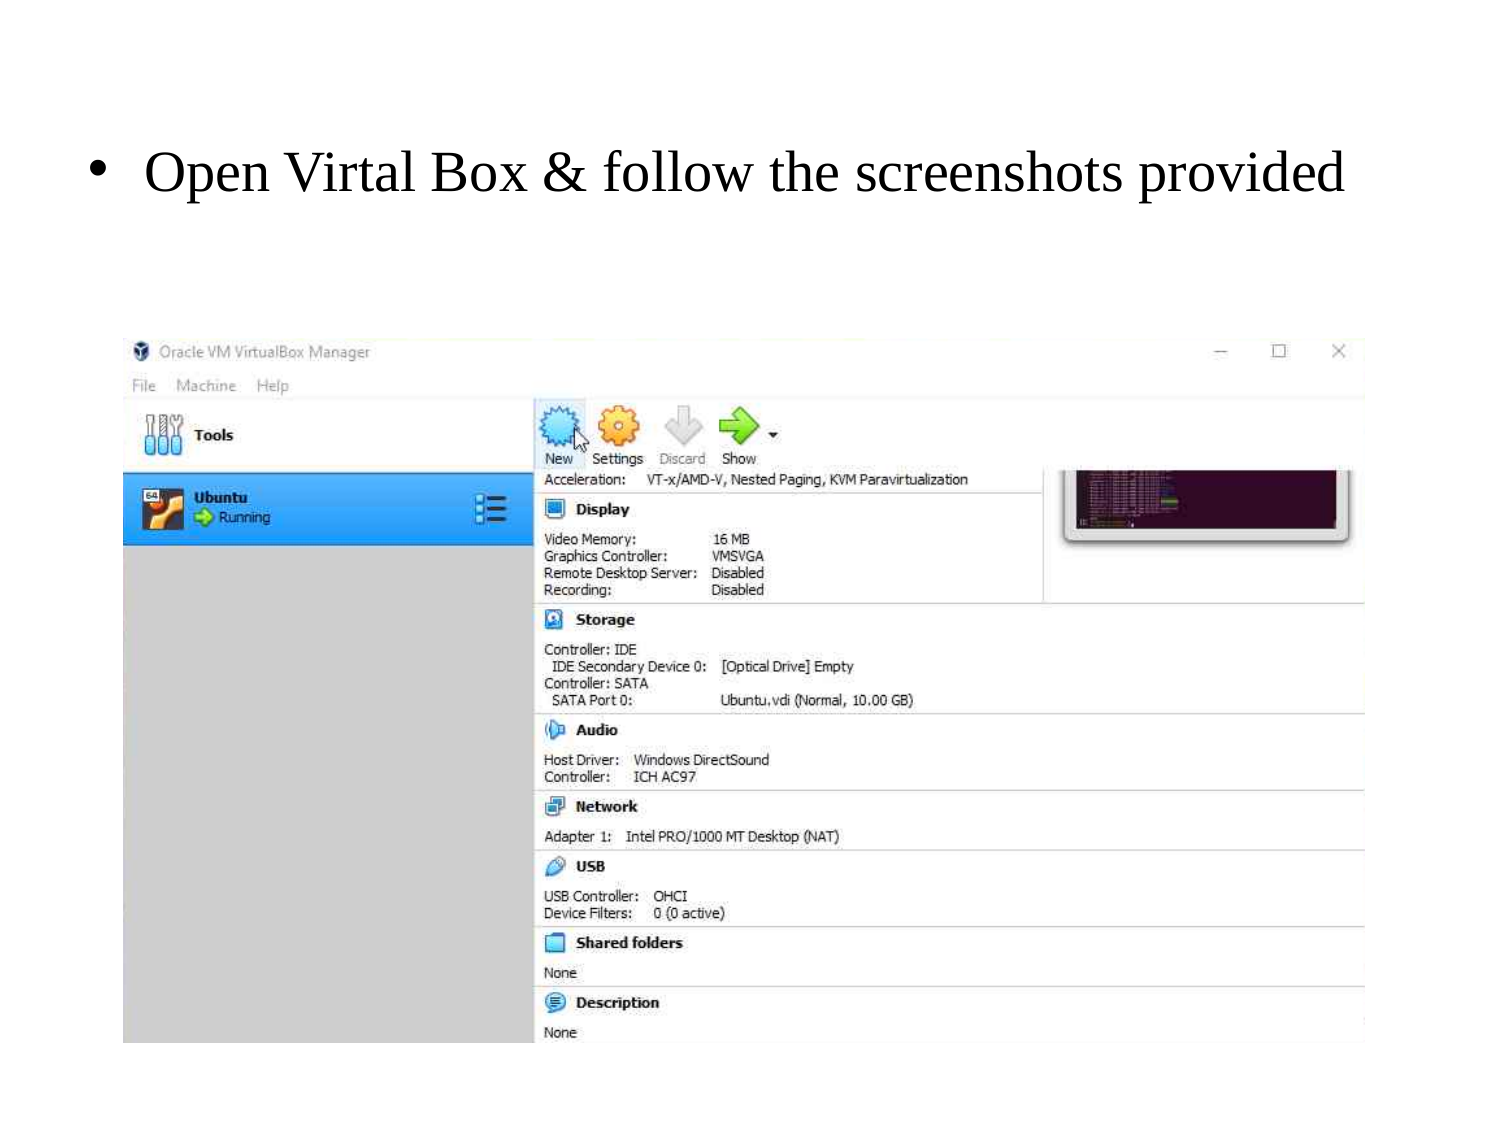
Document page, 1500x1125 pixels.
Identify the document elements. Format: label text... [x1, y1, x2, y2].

text_box Open Virtal Box & follow the screenshots provided [73, 125, 1424, 868]
picture [123, 337, 1365, 1043]
